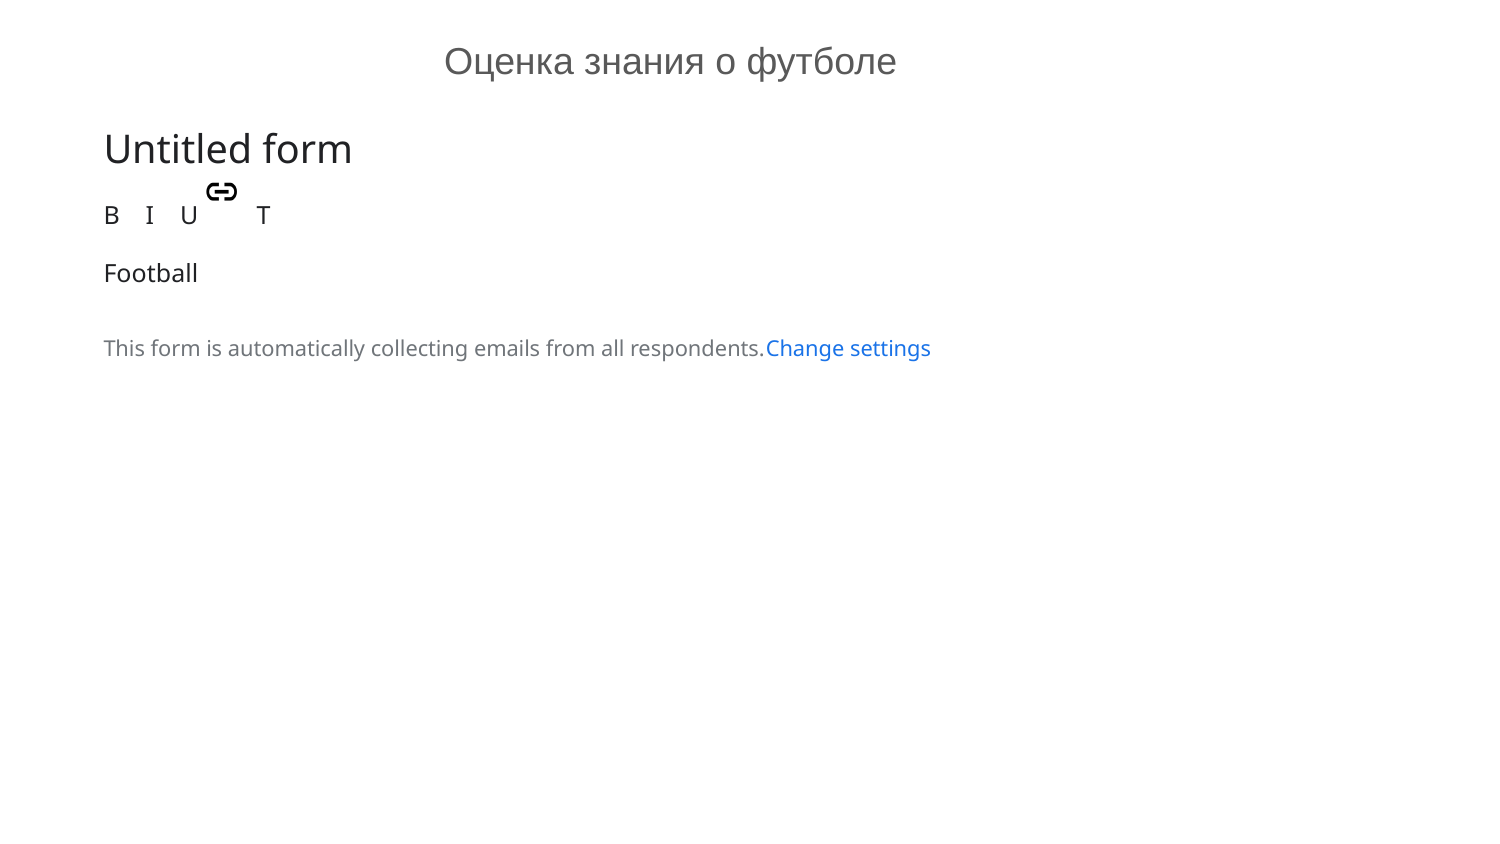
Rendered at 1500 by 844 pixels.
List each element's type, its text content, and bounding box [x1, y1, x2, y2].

list Оценка знания о футболе Untitled form B I U T Football This form is automatically collecting emails from all respondents.Change settings [51, 19, 1449, 750]
picture [204, 170, 238, 213]
